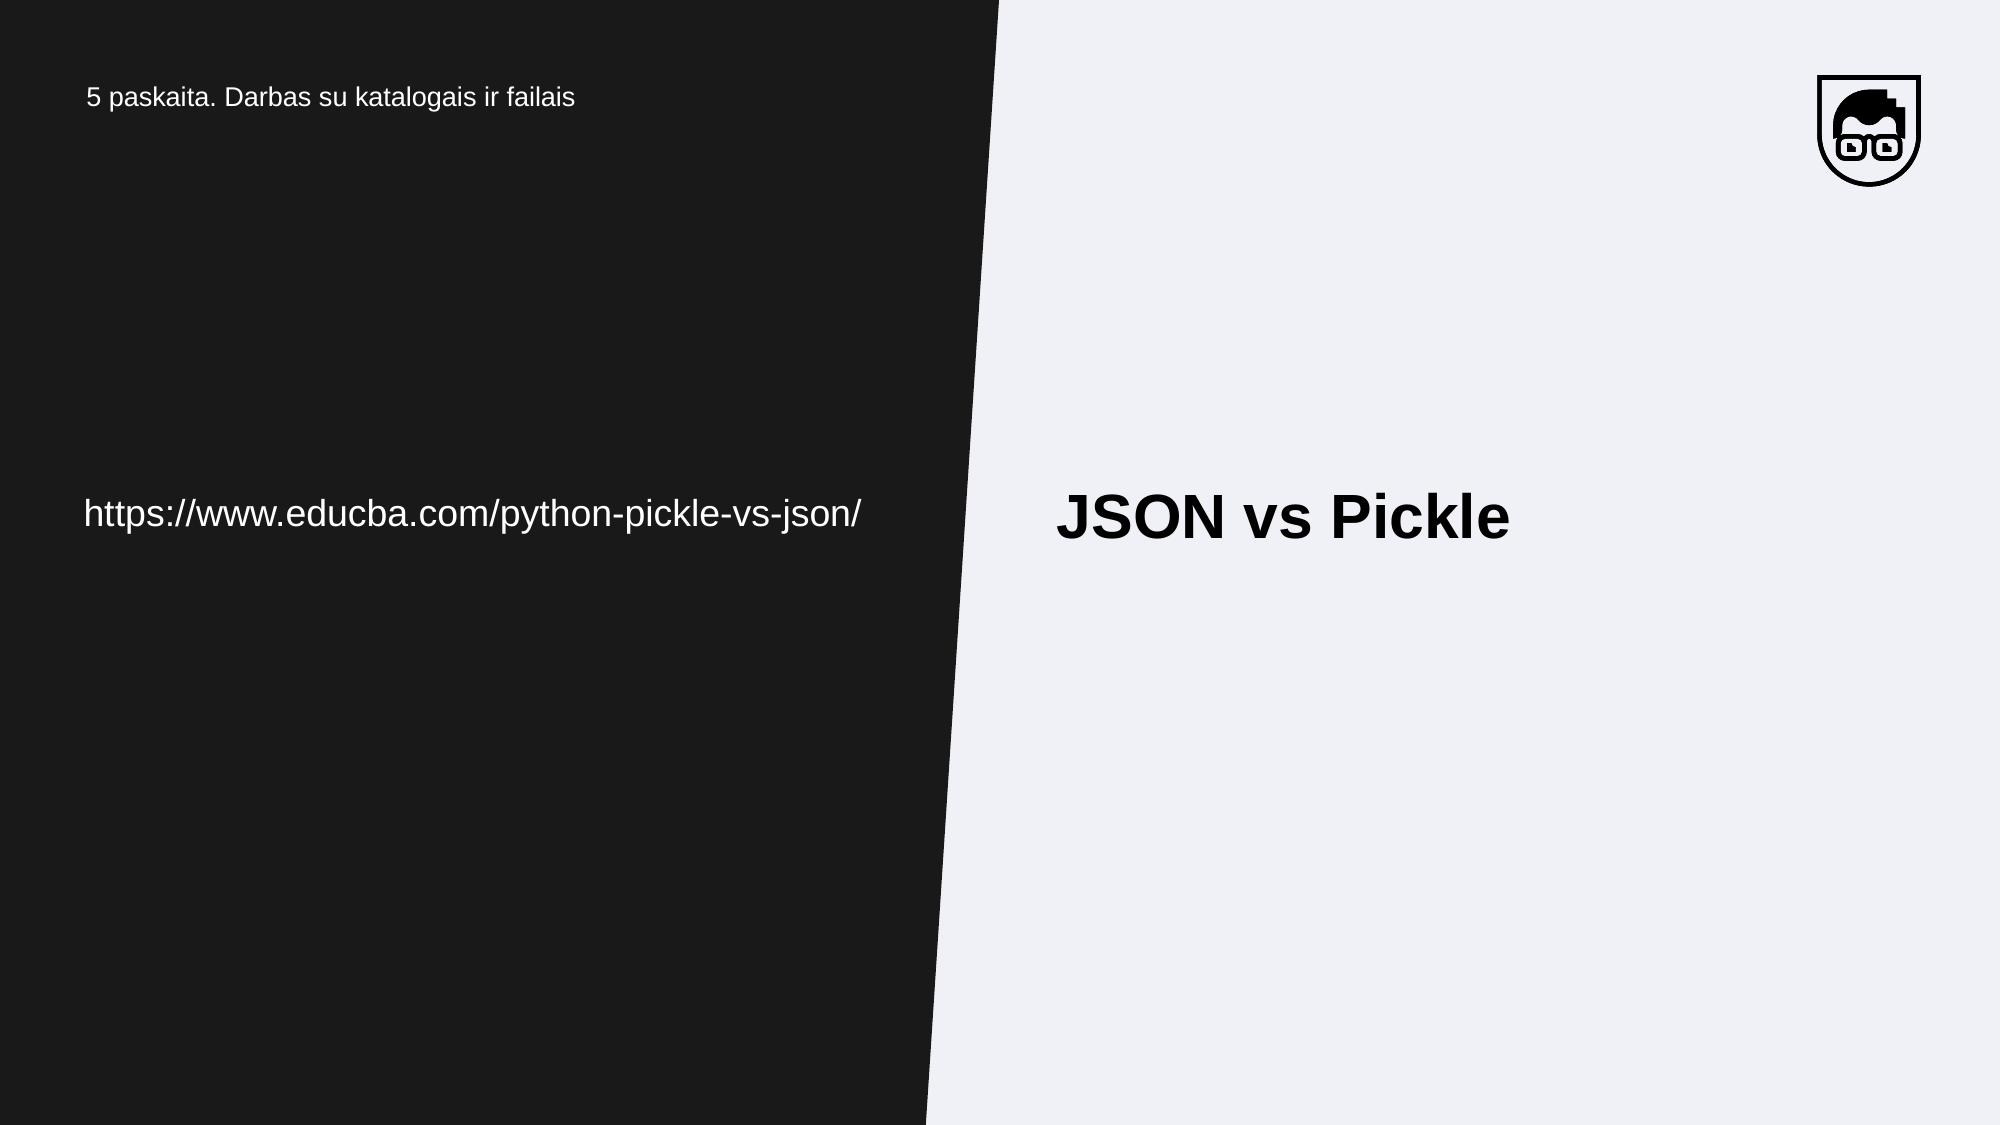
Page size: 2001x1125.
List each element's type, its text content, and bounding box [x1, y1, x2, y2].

text_box 5 paskaita. Darbas su katalogais ir failais [78, 75, 1000, 120]
text_box JSON vs Pickle [1049, 468, 1985, 559]
text_box https://www.educba.com/python-pickle-vs-json/ [76, 481, 870, 542]
